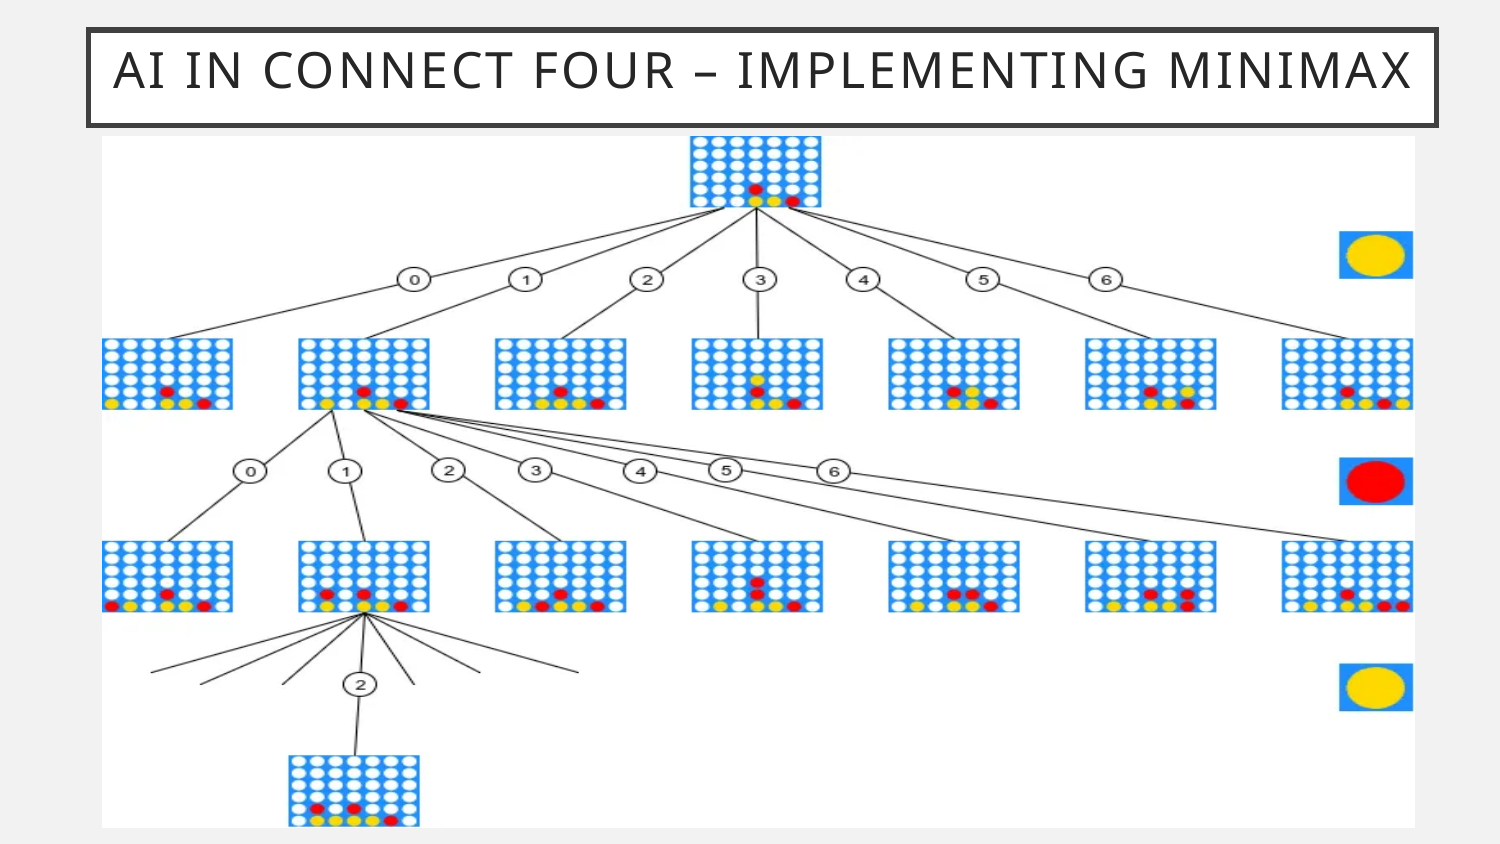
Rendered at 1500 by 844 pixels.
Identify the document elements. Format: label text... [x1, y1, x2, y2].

title AI in connect four – implementing minimax [86, 27, 1439, 128]
picture [102, 135, 1415, 828]
